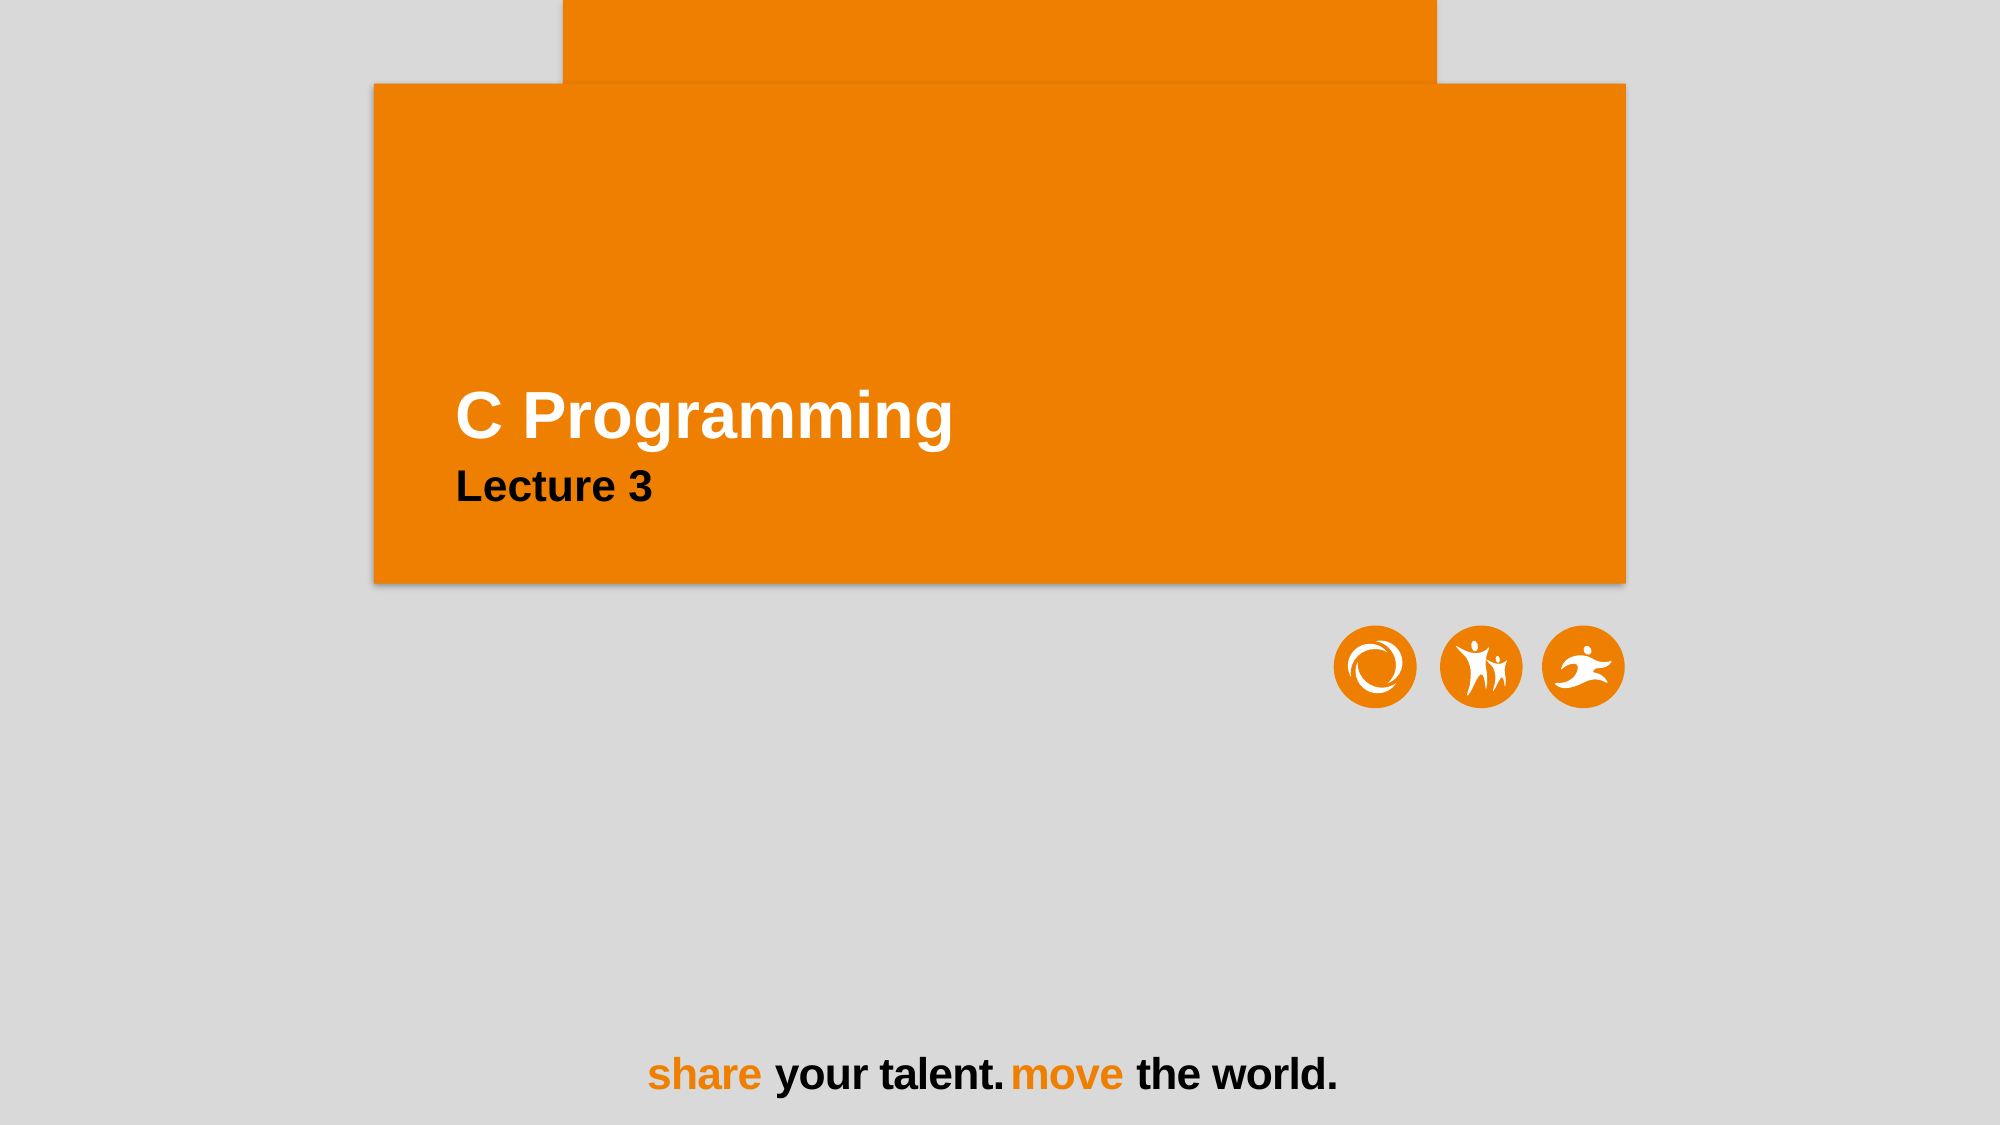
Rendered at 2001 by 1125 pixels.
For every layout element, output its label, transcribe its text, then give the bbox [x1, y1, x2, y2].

list Lecture 3 [455, 456, 1483, 499]
title C Programming [455, 309, 1483, 452]
